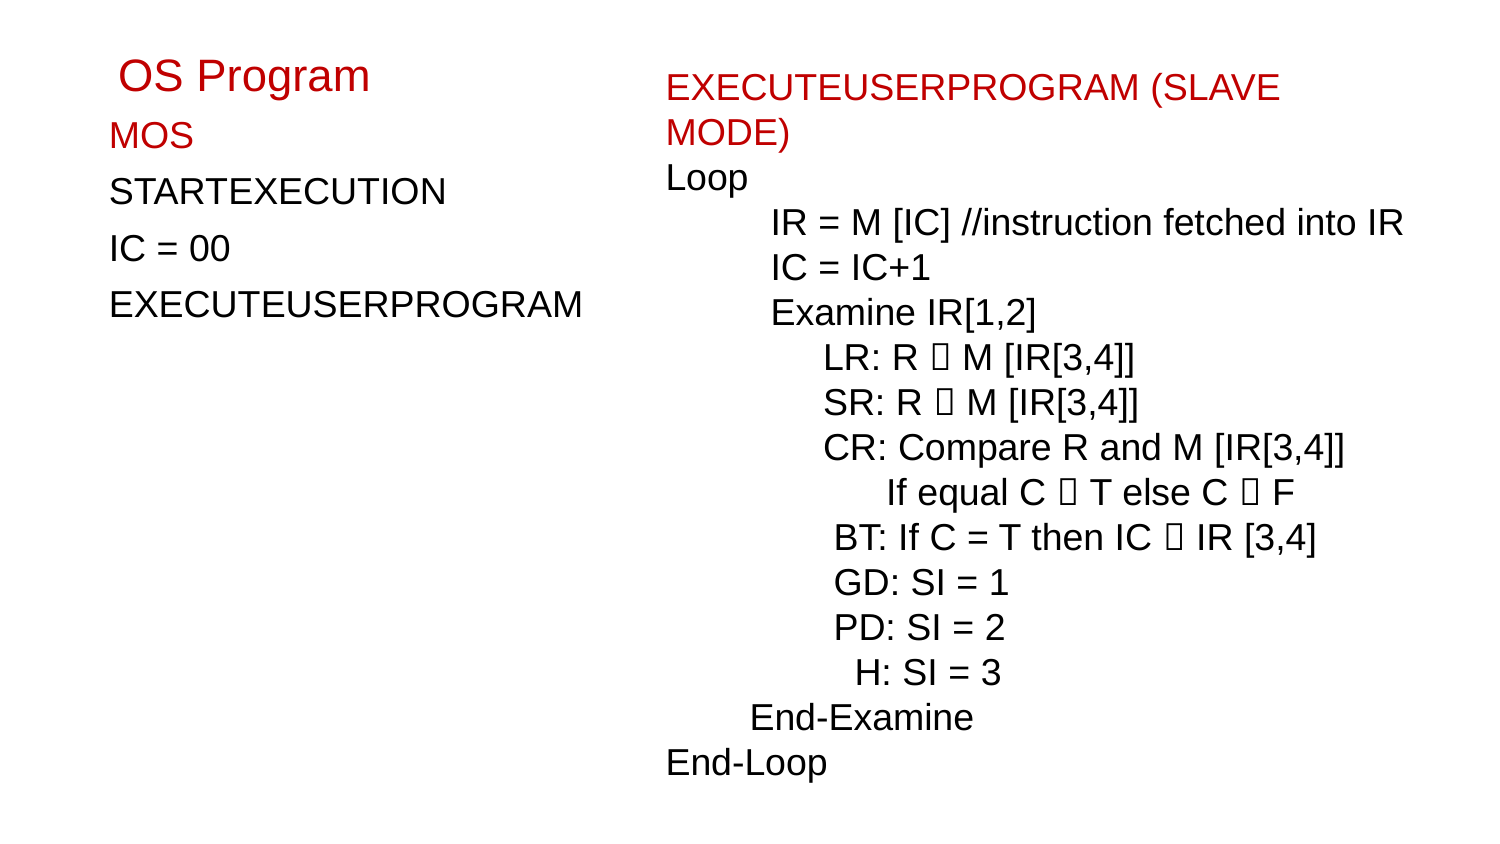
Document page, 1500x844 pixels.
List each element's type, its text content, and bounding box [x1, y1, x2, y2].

list MOS STARTEXECUTION IC = 00 EXECUTEUSERPROGRAM [75, 108, 604, 760]
title OS Program [103, 44, 1397, 109]
text_box EXECUTEUSERPROGRAM (SLAVE MODE) Loop IR = M [IC] //instruction fetched into IR IC = IC+1 Examine IR[1,2] LR: R  M [IR[3,4]] SR: R  M [IR[3,4]] CR: Compare R and M [IR[3,4]] If equal C  T else C  F BT: If C = T then IC  IR [3,4] GD: SI = 1 PD: SI = 2 H: SI = 3 End-Examine End-Loop [632, 55, 1425, 790]
